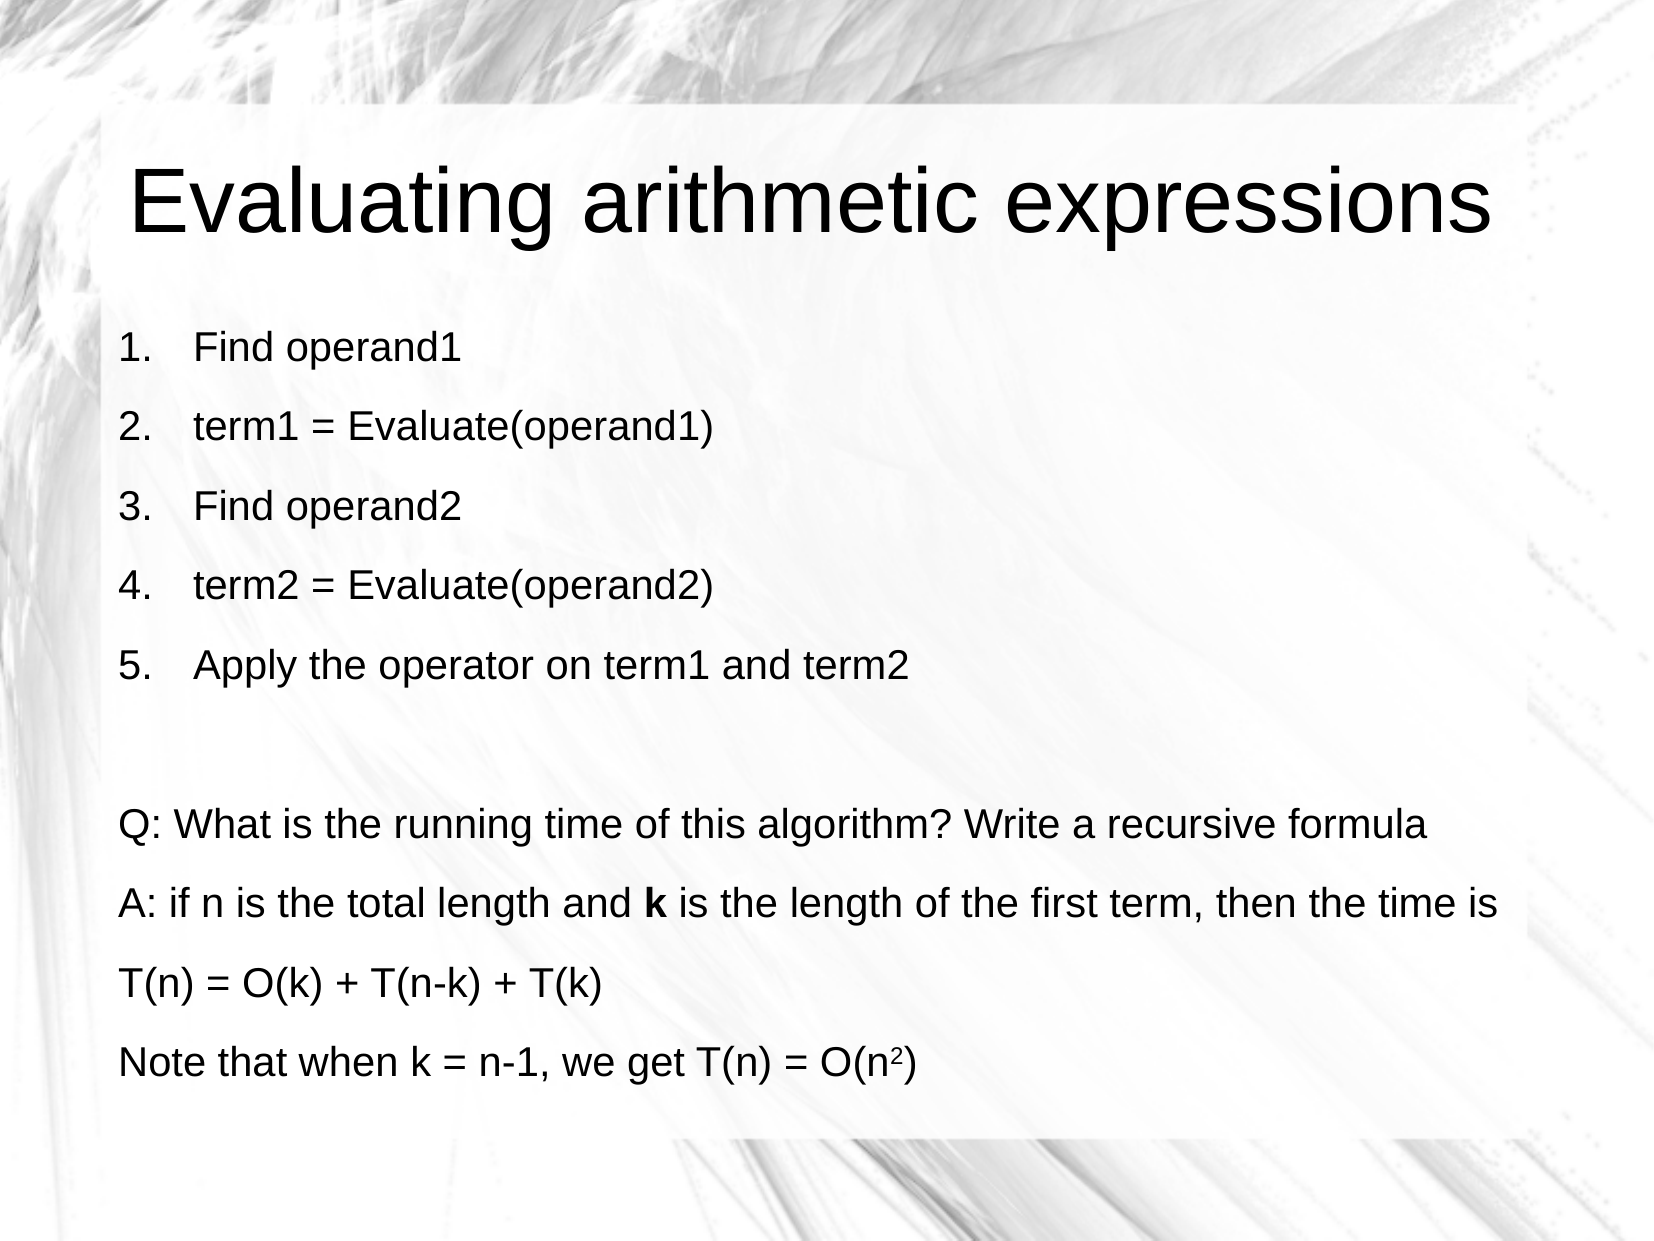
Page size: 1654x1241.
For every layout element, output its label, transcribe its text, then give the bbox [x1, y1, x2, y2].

list Find operand1 term1 = Evaluate(operand1) Find operand2 term2 = Evaluate(operand2) Apply the operator on term1 and term2 Q: What is the running time of this algorithm? Write a recursive formula A: if n is the total length and k is the length of the first term, then the time is T(n) = O(k) + T(n-k) + T(k) Note that when k = n-1, we get T(n) = O(n2) [118, 319, 1571, 1102]
picture [0, 0, 1654, 1241]
title Evaluating arithmetic expressions [118, 112, 1506, 281]
